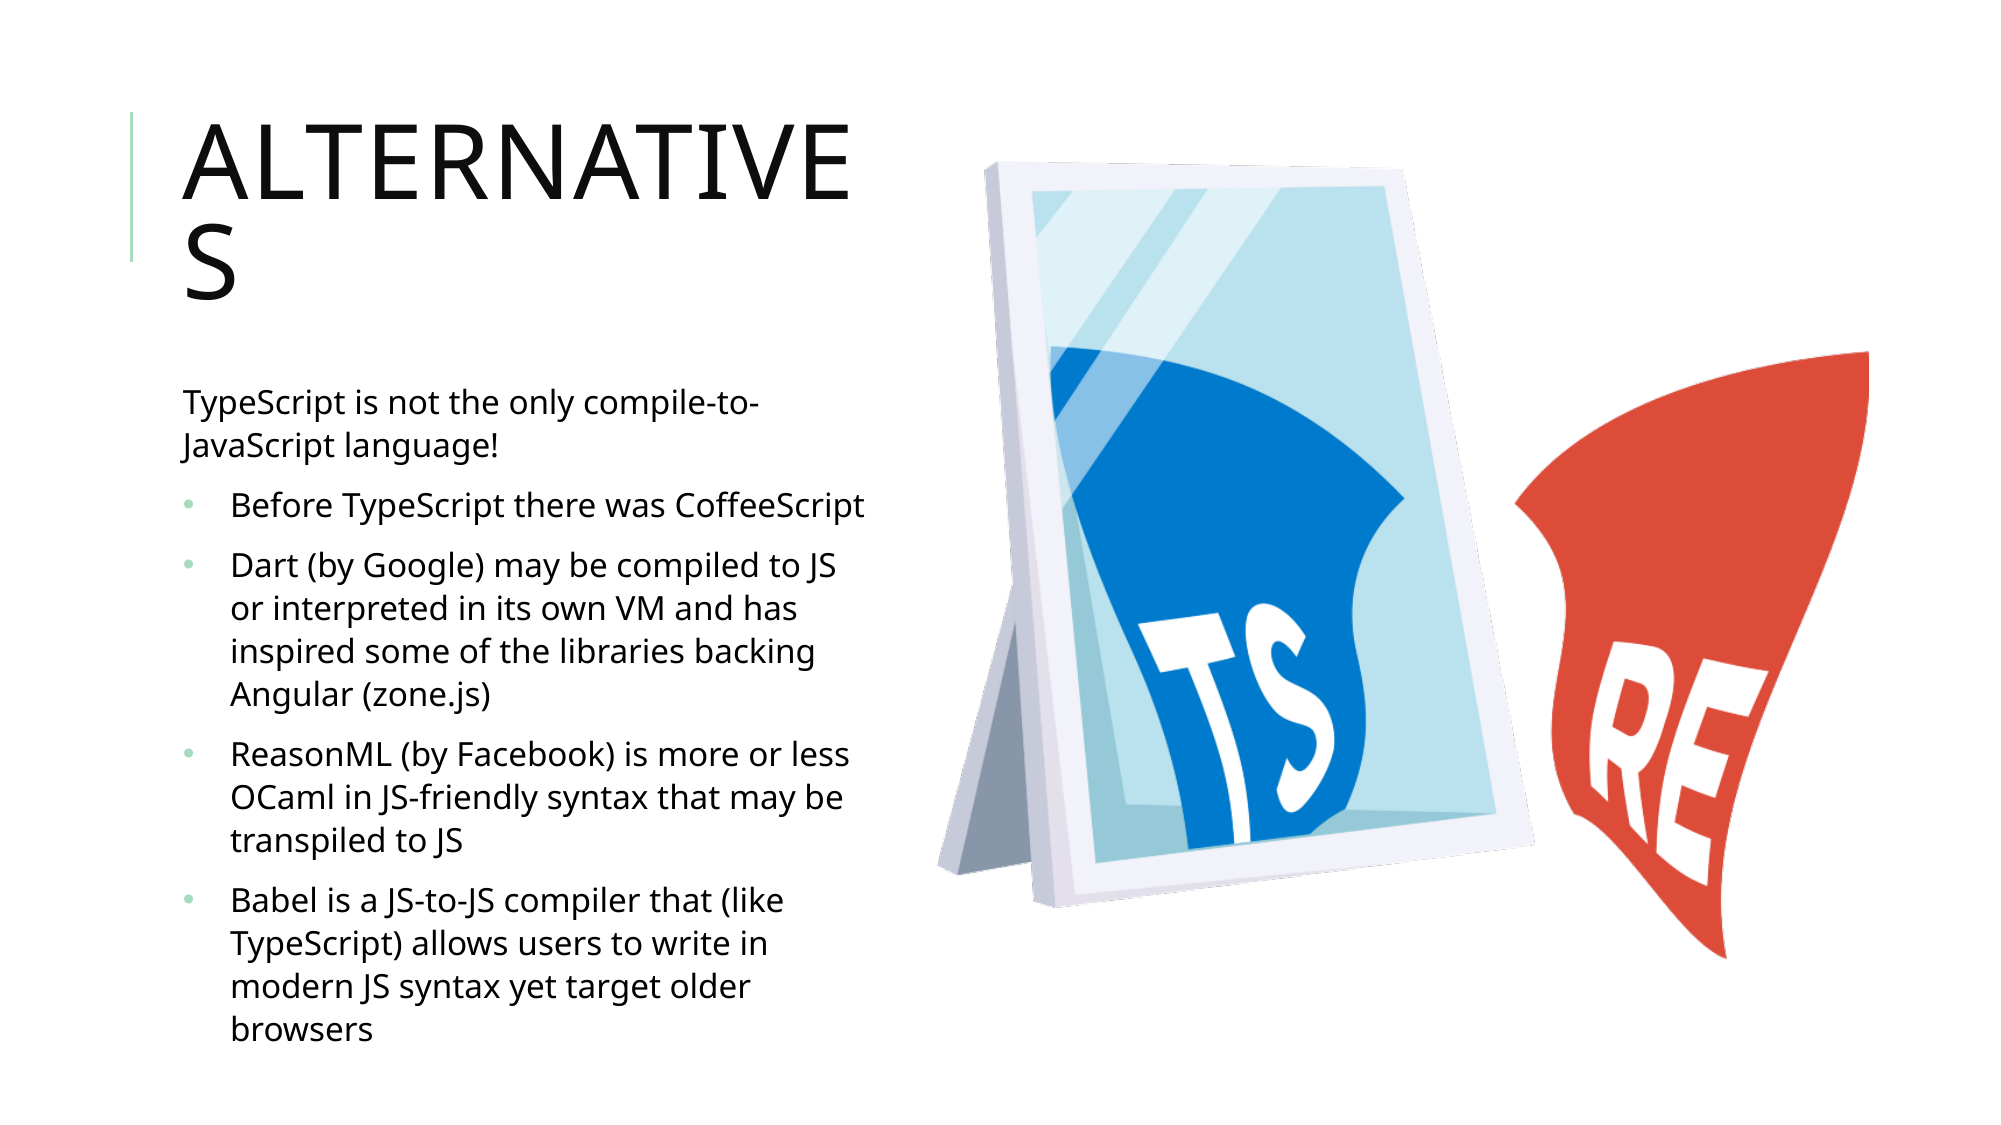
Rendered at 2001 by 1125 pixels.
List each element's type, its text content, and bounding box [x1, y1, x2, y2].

list TypeScript is not the only compile-to-JavaScript language! Before TypeScript there was CoffeeScript Dart (by Google) may be compiled to JS or interpreted in its own VM and has inspired some of the libraries backing Angular (zone.js) ReasonML (by Facebook) is more or less OCaml in JS-friendly syntax that may be transpiled to JS Babel is a JS-to-JS compiler that (like TypeScript) allows users to write in modern JS syntax yet target older browsers [168, 370, 888, 988]
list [937, 161, 1870, 959]
title Alternatives [168, 77, 888, 363]
